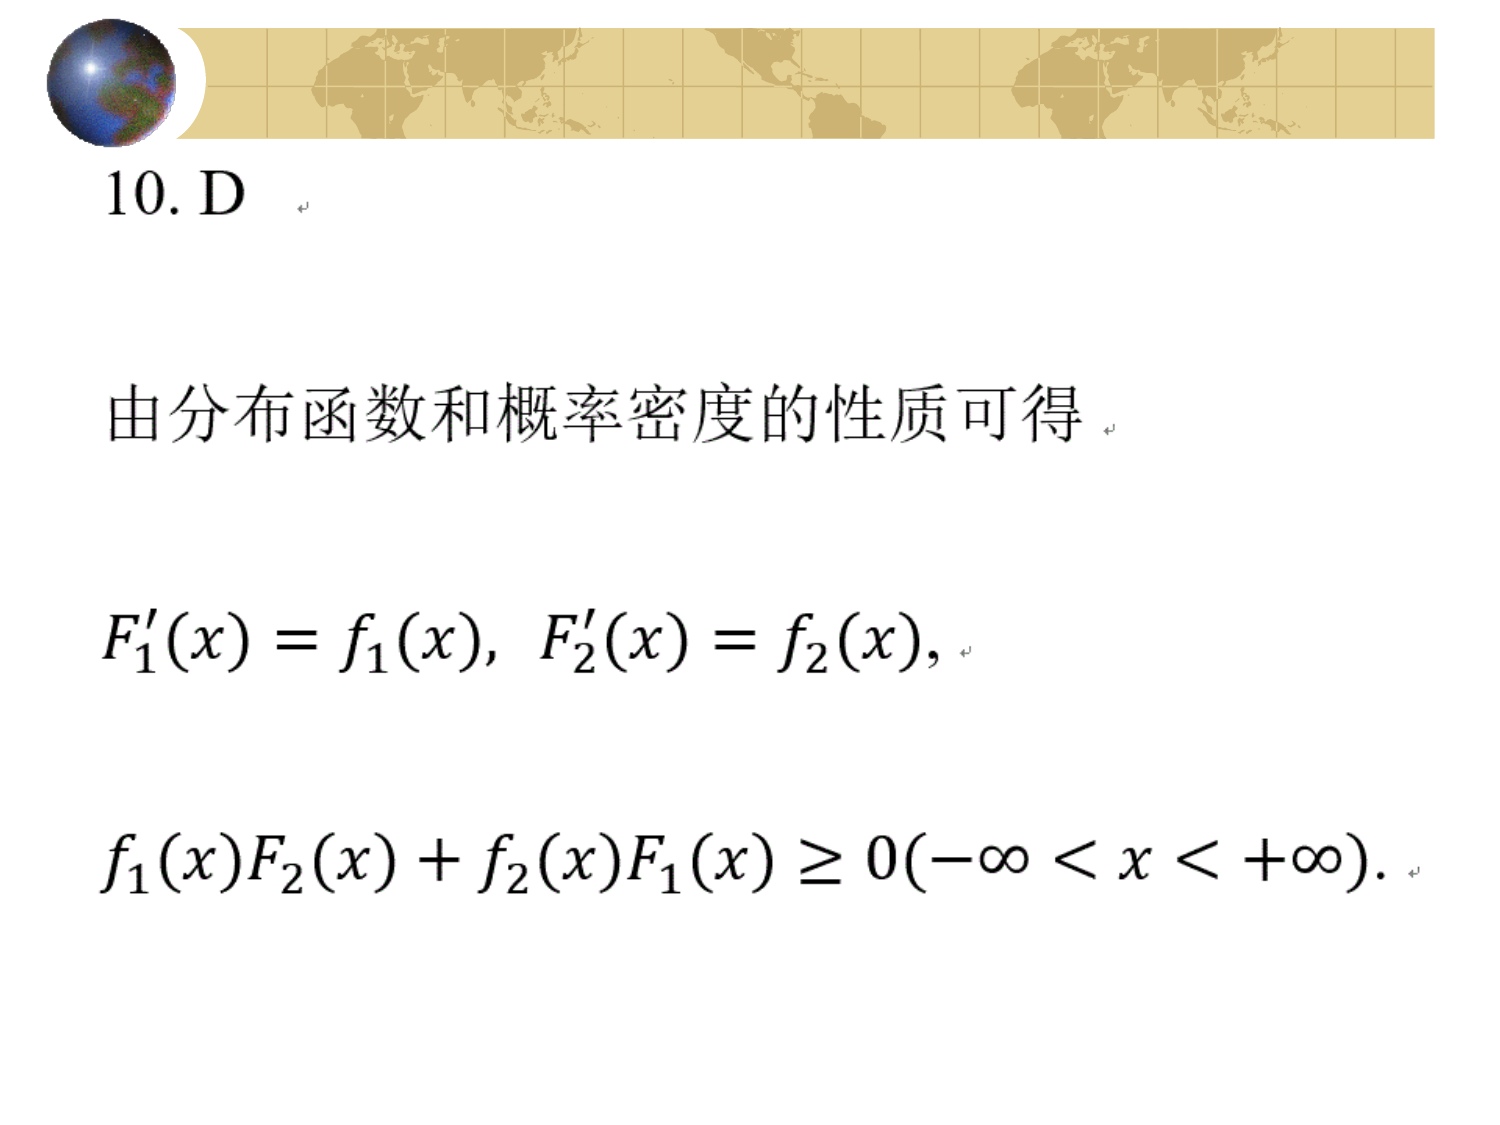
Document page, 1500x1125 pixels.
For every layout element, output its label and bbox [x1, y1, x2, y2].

picture [42, 14, 1455, 976]
